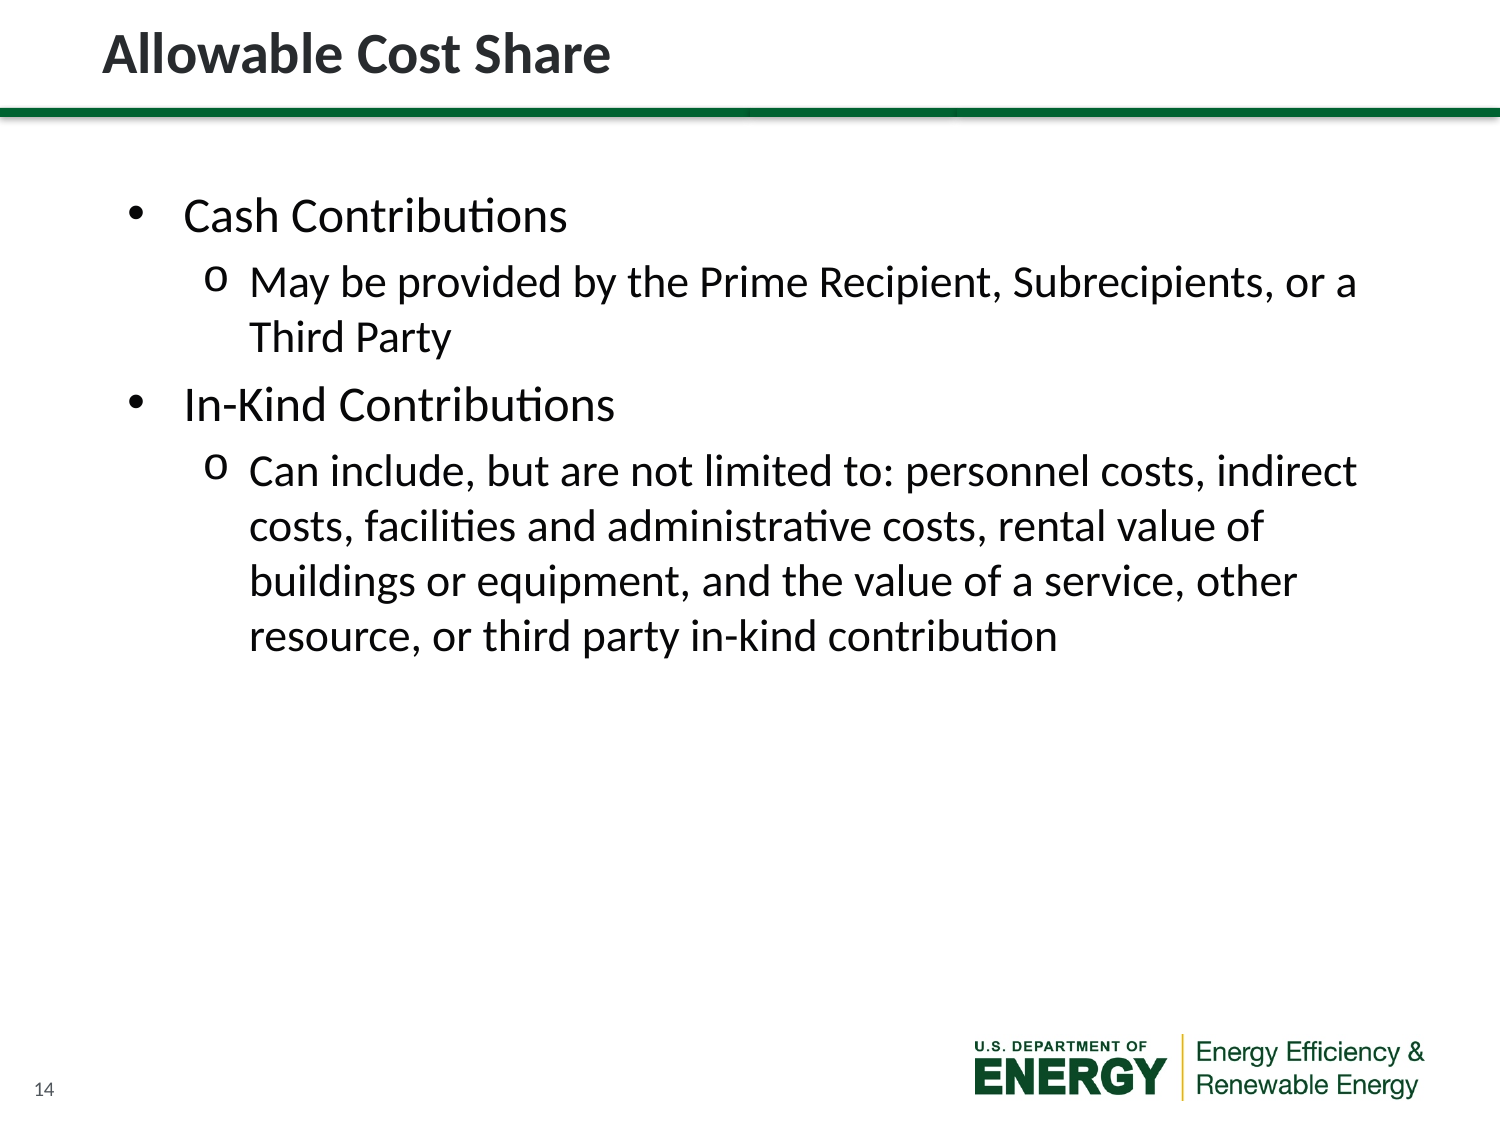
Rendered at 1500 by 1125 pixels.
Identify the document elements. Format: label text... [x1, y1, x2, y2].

title Allowable Cost Share [87, 0, 1363, 113]
list Cash Contributions May be provided by the Prime Recipient, Subrecipients, or a Third Party In-Kind Contributions Can include, but are not limited to: personnel costs, indirect costs, facilities and administrative costs, rental value of buildings or equipment, and the value of a service, other resource, or third party in-kind contribution [112, 174, 1388, 1076]
picture [975, 1034, 1425, 1101]
